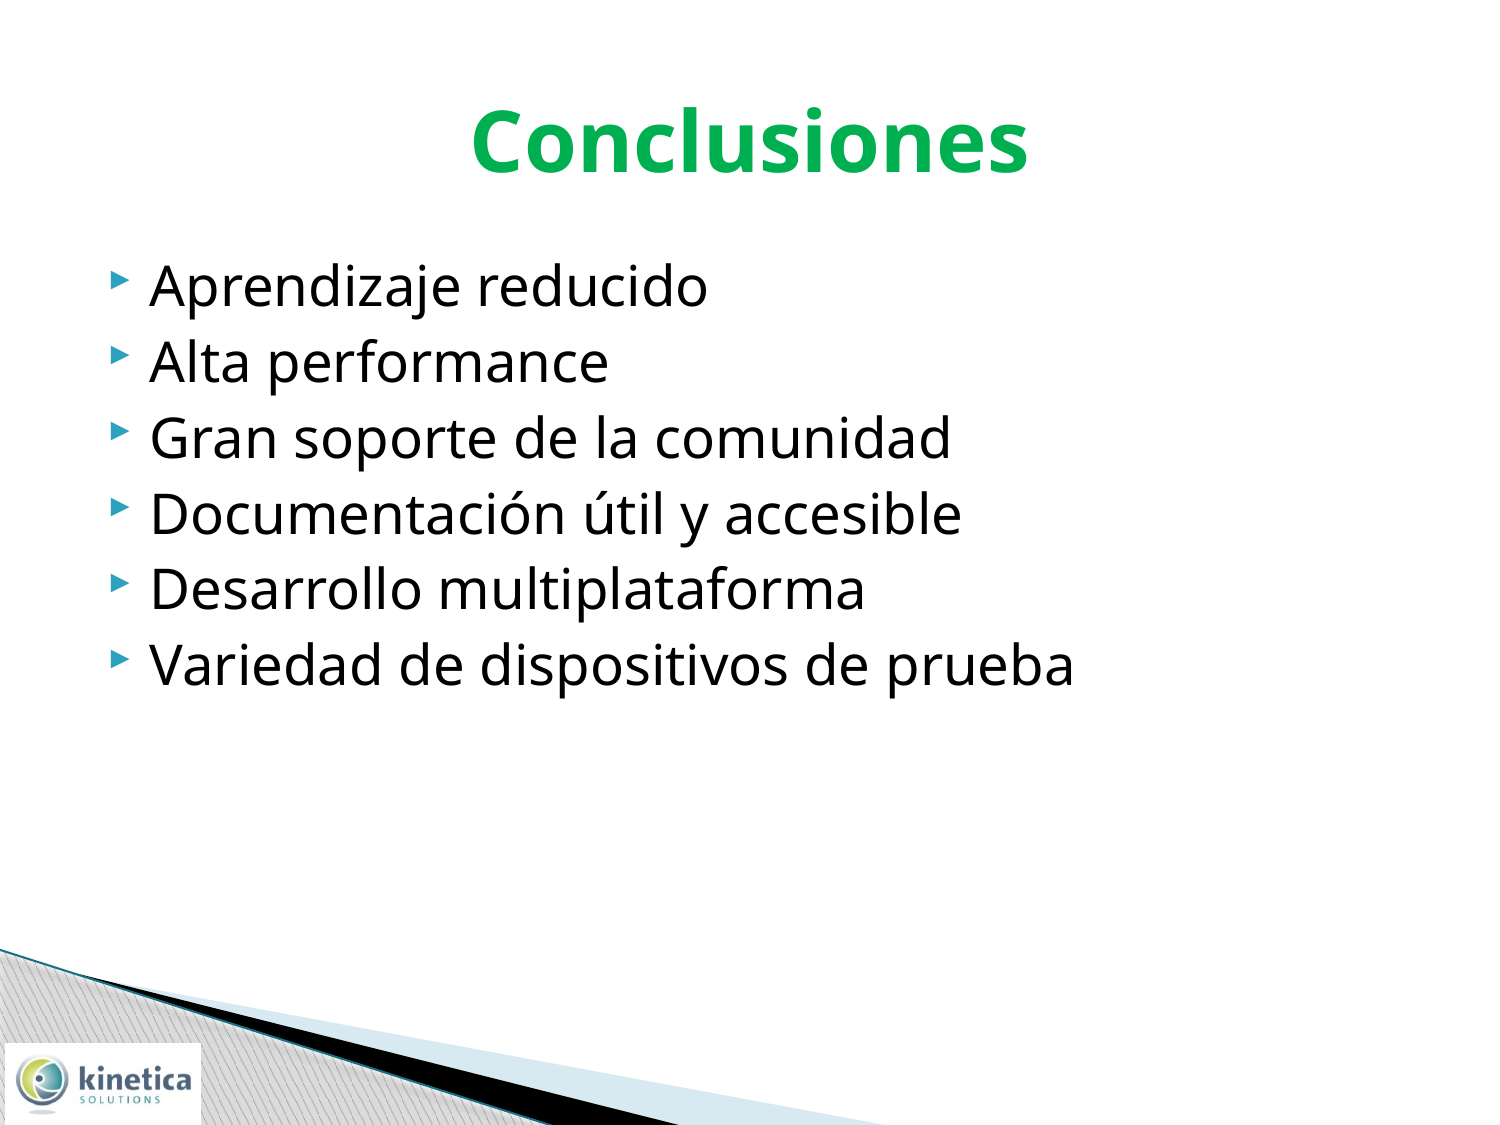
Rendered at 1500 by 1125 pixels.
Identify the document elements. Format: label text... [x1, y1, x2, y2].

picture [5, 1043, 201, 1125]
title Conclusiones [75, 45, 1425, 233]
list Aprendizaje reducido Alta performance Gran soporte de la comunidad Documentación útil y accesible Desarrollo multiplataforma Variedad de dispositivos de prueba [75, 243, 1425, 986]
